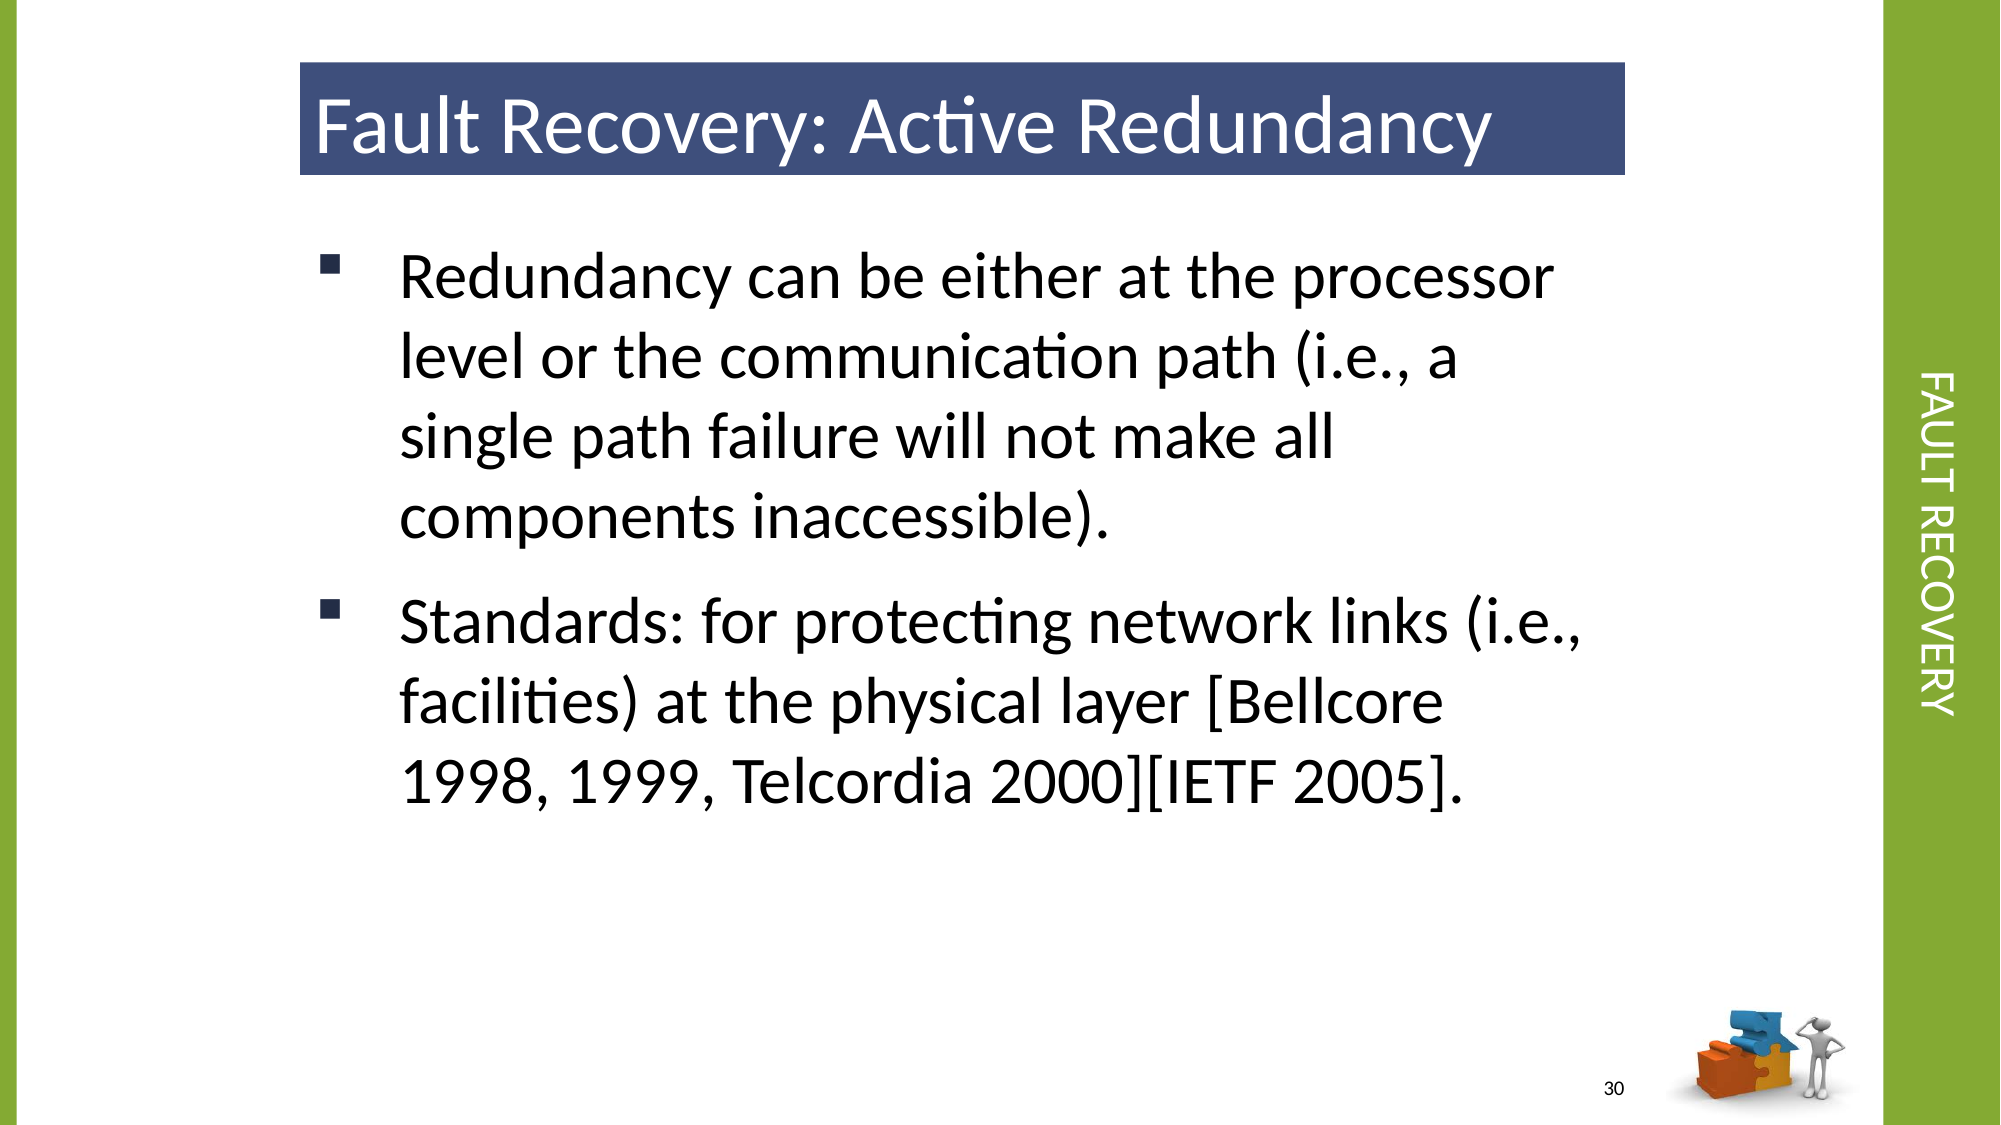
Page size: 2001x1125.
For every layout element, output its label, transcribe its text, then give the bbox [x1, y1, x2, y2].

text_box Redundancy can be either at the processor level or the communication path (i.e., a single path failure will not make all components inaccessible). Standards: for protecting network links (i.e., facilities) at the physical layer [Bellcore 1998, 1999, Telcordia 2000][IETF 2005]. [300, 224, 1600, 825]
picture [1666, 974, 1868, 1125]
slide_number 30 [1422, 1061, 1640, 1112]
list Fault Recovery: Active Redundancy [300, 62, 1625, 175]
title Fault Recovery [1883, 62, 2000, 1025]
